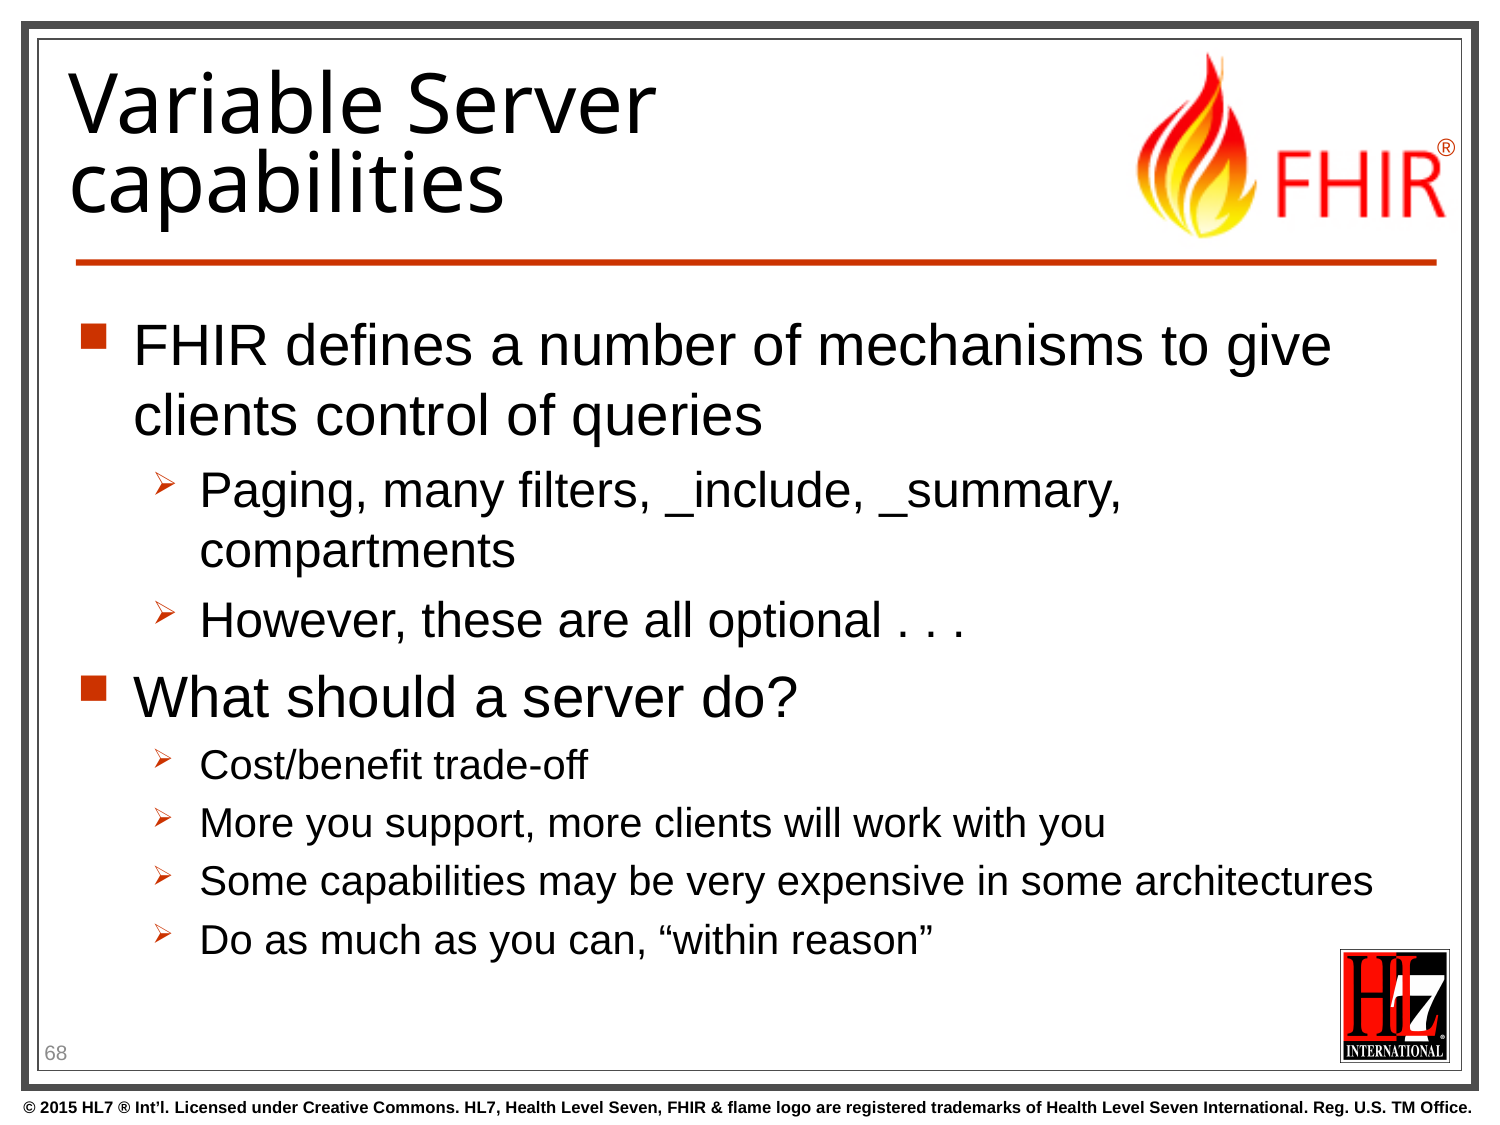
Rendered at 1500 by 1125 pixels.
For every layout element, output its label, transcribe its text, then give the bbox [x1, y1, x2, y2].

title Variable Server capabilities [53, 54, 1128, 244]
slide_number 68 [29, 1034, 148, 1071]
picture [1124, 42, 1458, 249]
picture [1340, 949, 1450, 1063]
list FHIR defines a number of mechanisms to give clients control of queries Paging, many filters, _include, _summary, compartments However, these are all optional . . . What should a server do? Cost/benefit trade-off More you support, more clients will work with you Some capabilities may be very expensive in some architectures Do as much as you can, “within reason” [62, 299, 1438, 1059]
